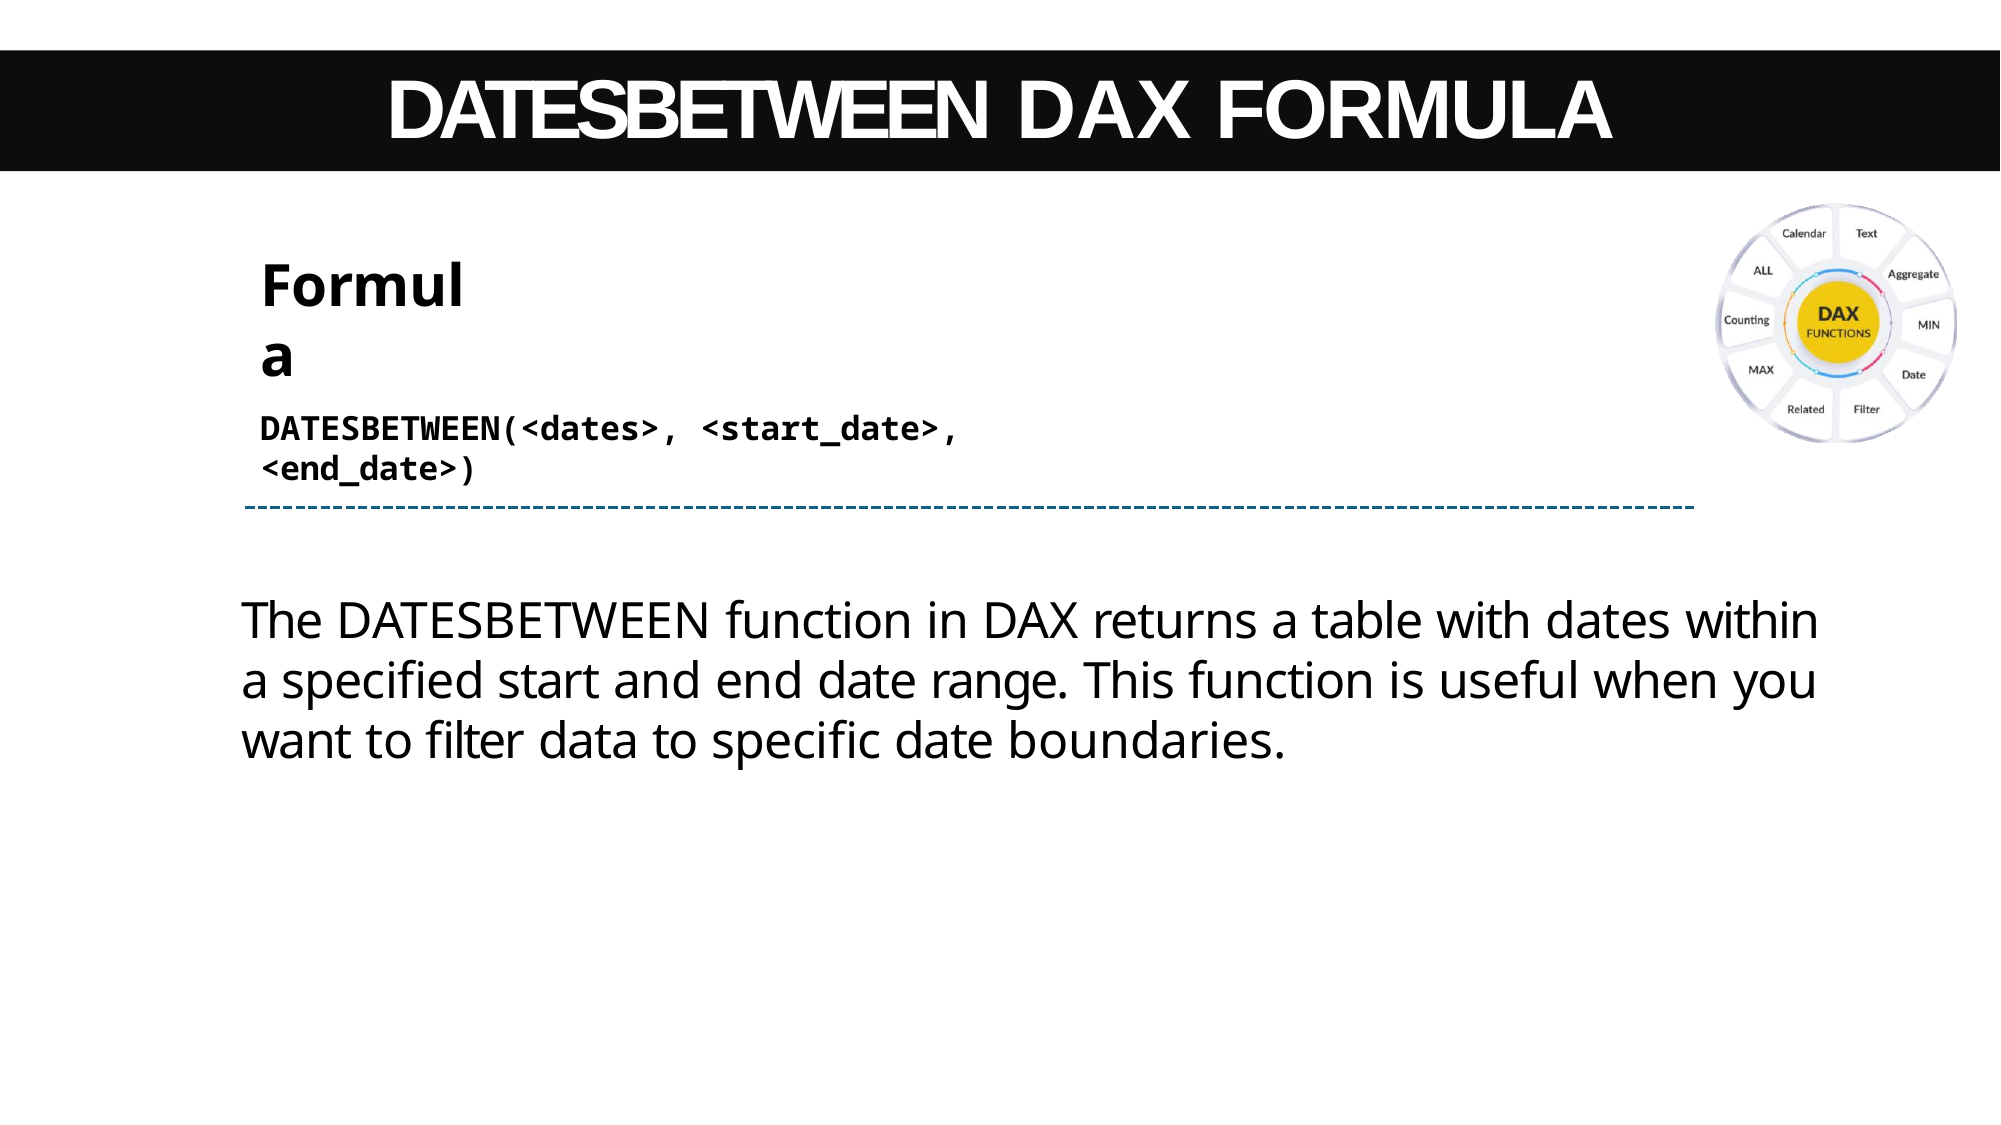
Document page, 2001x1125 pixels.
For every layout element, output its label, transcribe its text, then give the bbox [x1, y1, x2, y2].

title DATESBETWEEN DAX FORMULA [148, 24, 1852, 243]
text_box DATESBETWEEN(<dates>, <start_date>, <end_date>) [258, 405, 1120, 487]
text_box Formula [258, 246, 484, 389]
picture [1715, 201, 1957, 443]
text_box The DATESBETWEEN function in DAX returns a table with dates within a specified start and end date range. This function is useful when you want to filter data to specific date boundaries. [238, 586, 1849, 769]
